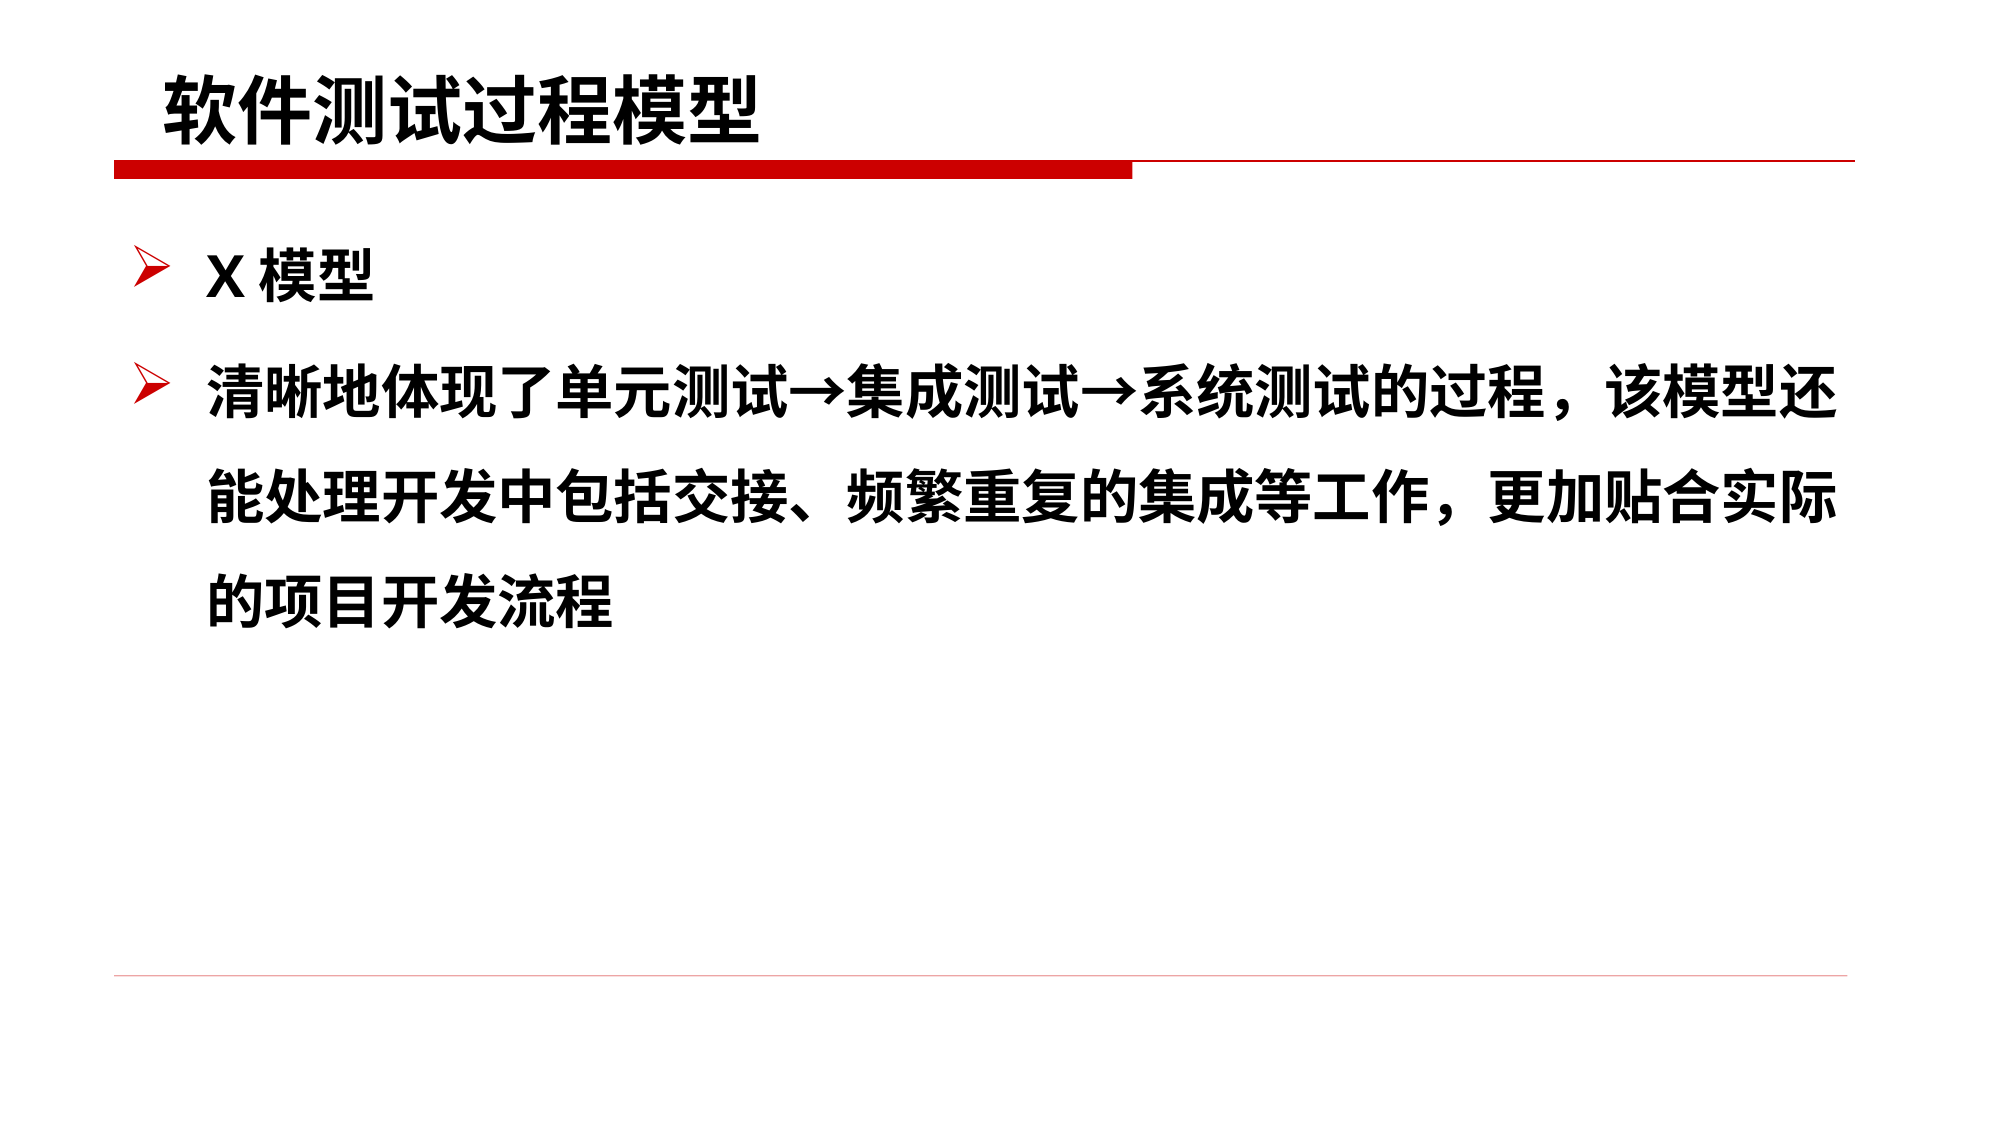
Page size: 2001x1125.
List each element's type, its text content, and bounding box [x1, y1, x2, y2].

list X模型 清晰地体现了单元测试→集成测试→系统测试的过程，该模型还能处理开发中包括交接、频繁重复的集成等工作，更加贴合实际的项目开发流程 [114, 196, 1865, 897]
title 软件测试过程模型 [112, 42, 1863, 161]
